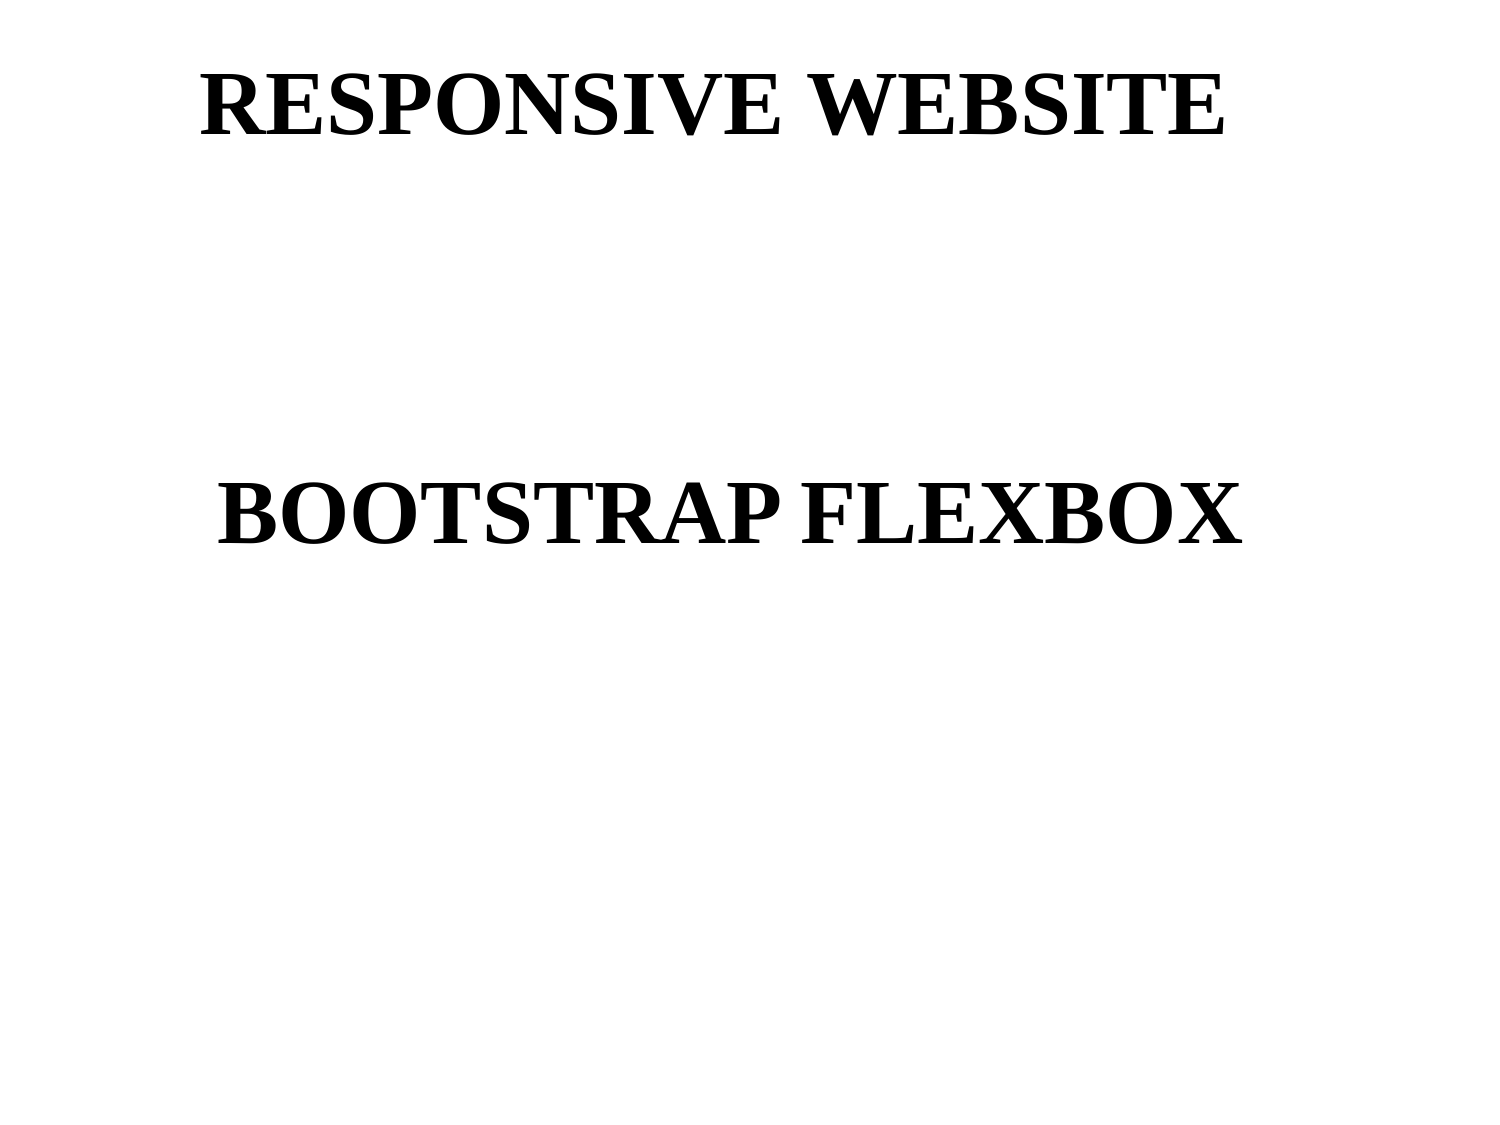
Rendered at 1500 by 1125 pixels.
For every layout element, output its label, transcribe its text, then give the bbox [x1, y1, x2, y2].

subtitle RESPONSIVE WEBSITE [23, 35, 1407, 258]
title BOOTSTRAP FLEXBOX [93, 386, 1369, 628]
